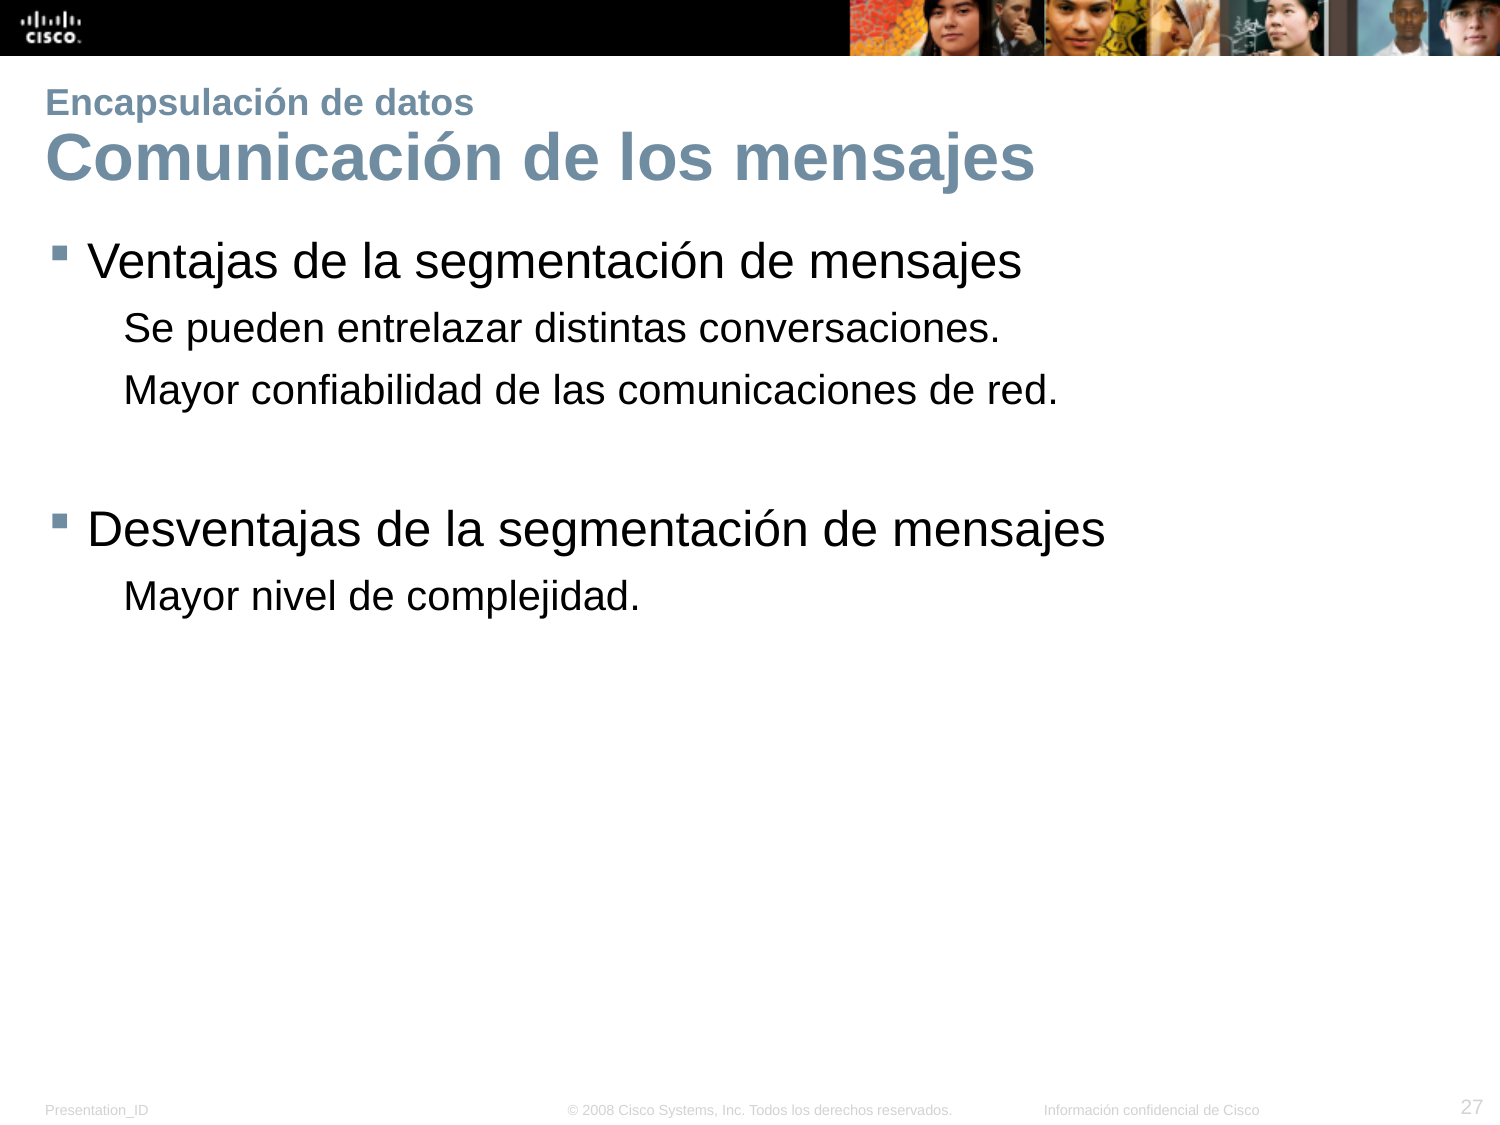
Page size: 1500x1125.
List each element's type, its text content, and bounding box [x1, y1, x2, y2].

title Encapsulación de datos Comunicación de los mensajes [31, 64, 1471, 203]
picture [0, 0, 1500, 56]
list Ventajas de la segmentación de mensajes Se pueden entrelazar distintas conversaciones. Mayor confiabilidad de las comunicaciones de red. Desventajas de la segmentación de mensajes Mayor nivel de complejidad. [34, 226, 1468, 1061]
